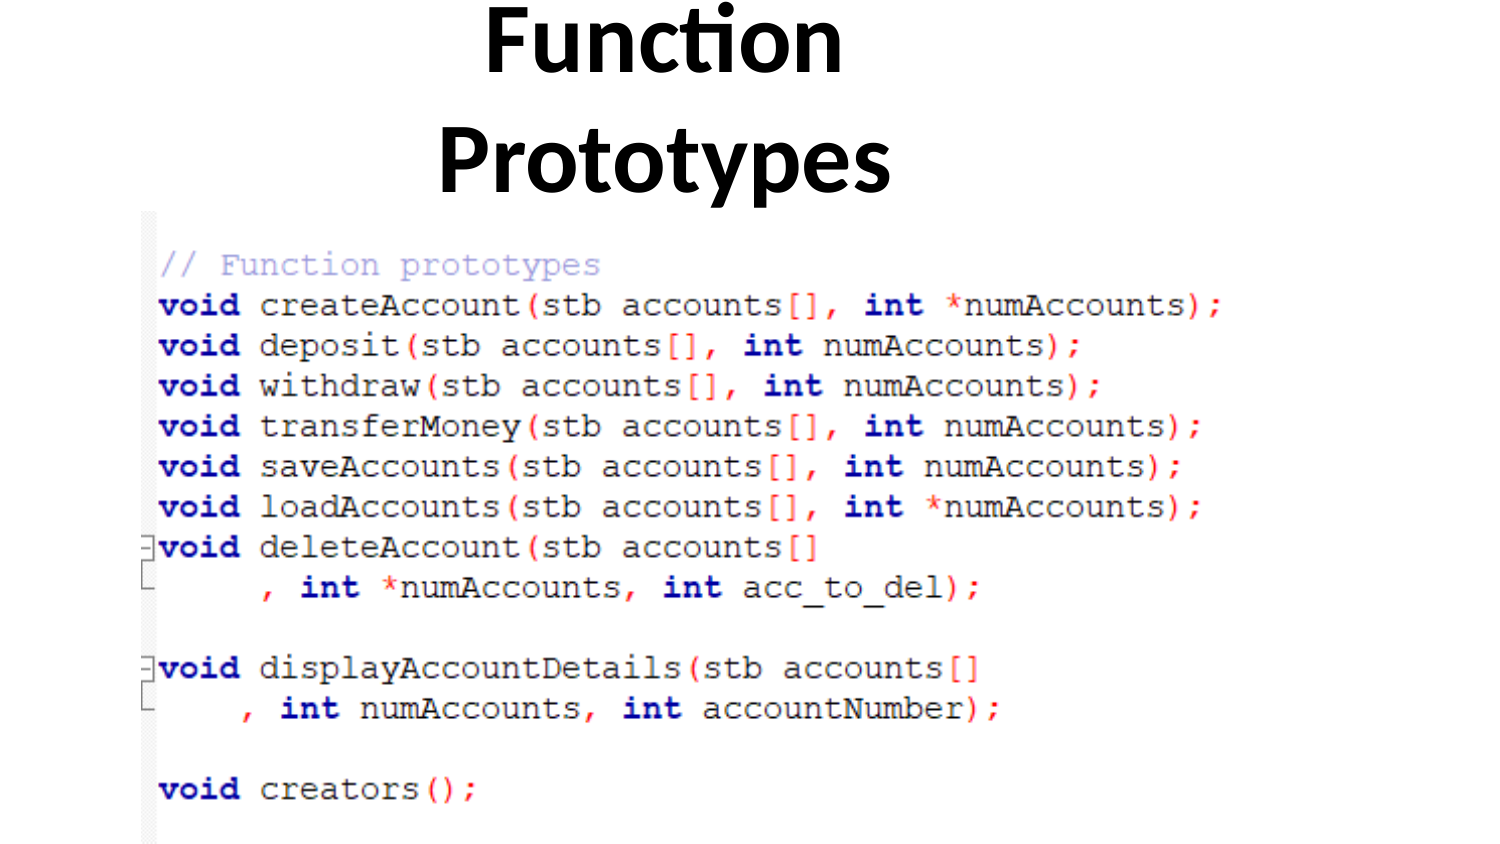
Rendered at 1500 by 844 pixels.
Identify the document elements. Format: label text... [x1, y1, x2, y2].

picture [140, 211, 1287, 844]
text_box Function Prototypes [290, 0, 1041, 211]
